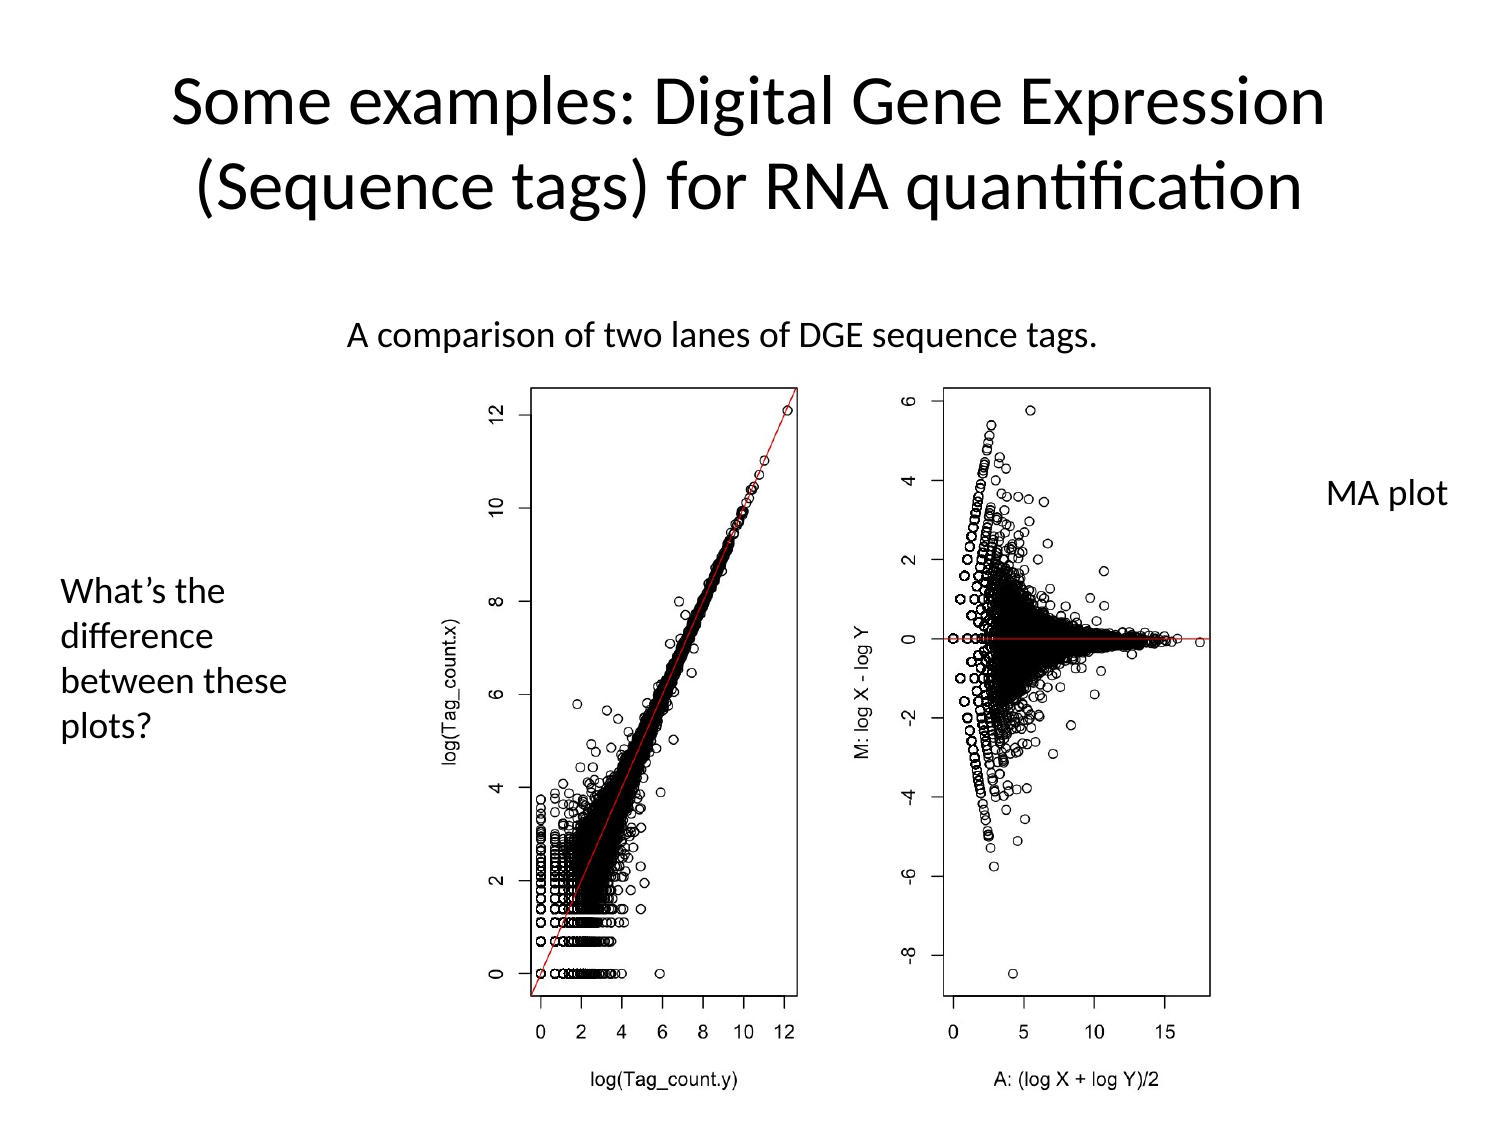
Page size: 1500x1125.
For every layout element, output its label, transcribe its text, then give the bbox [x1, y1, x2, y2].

text_box What’s the difference between these plots? [45, 558, 329, 753]
picture [434, 362, 1259, 1116]
title Some examples: Digital Gene Expression (Sequence tags) for RNA quantification [75, 45, 1425, 233]
text_box A comparison of two lanes of DGE sequence tags. [332, 302, 1115, 363]
text_box MA plot [1311, 460, 1464, 521]
